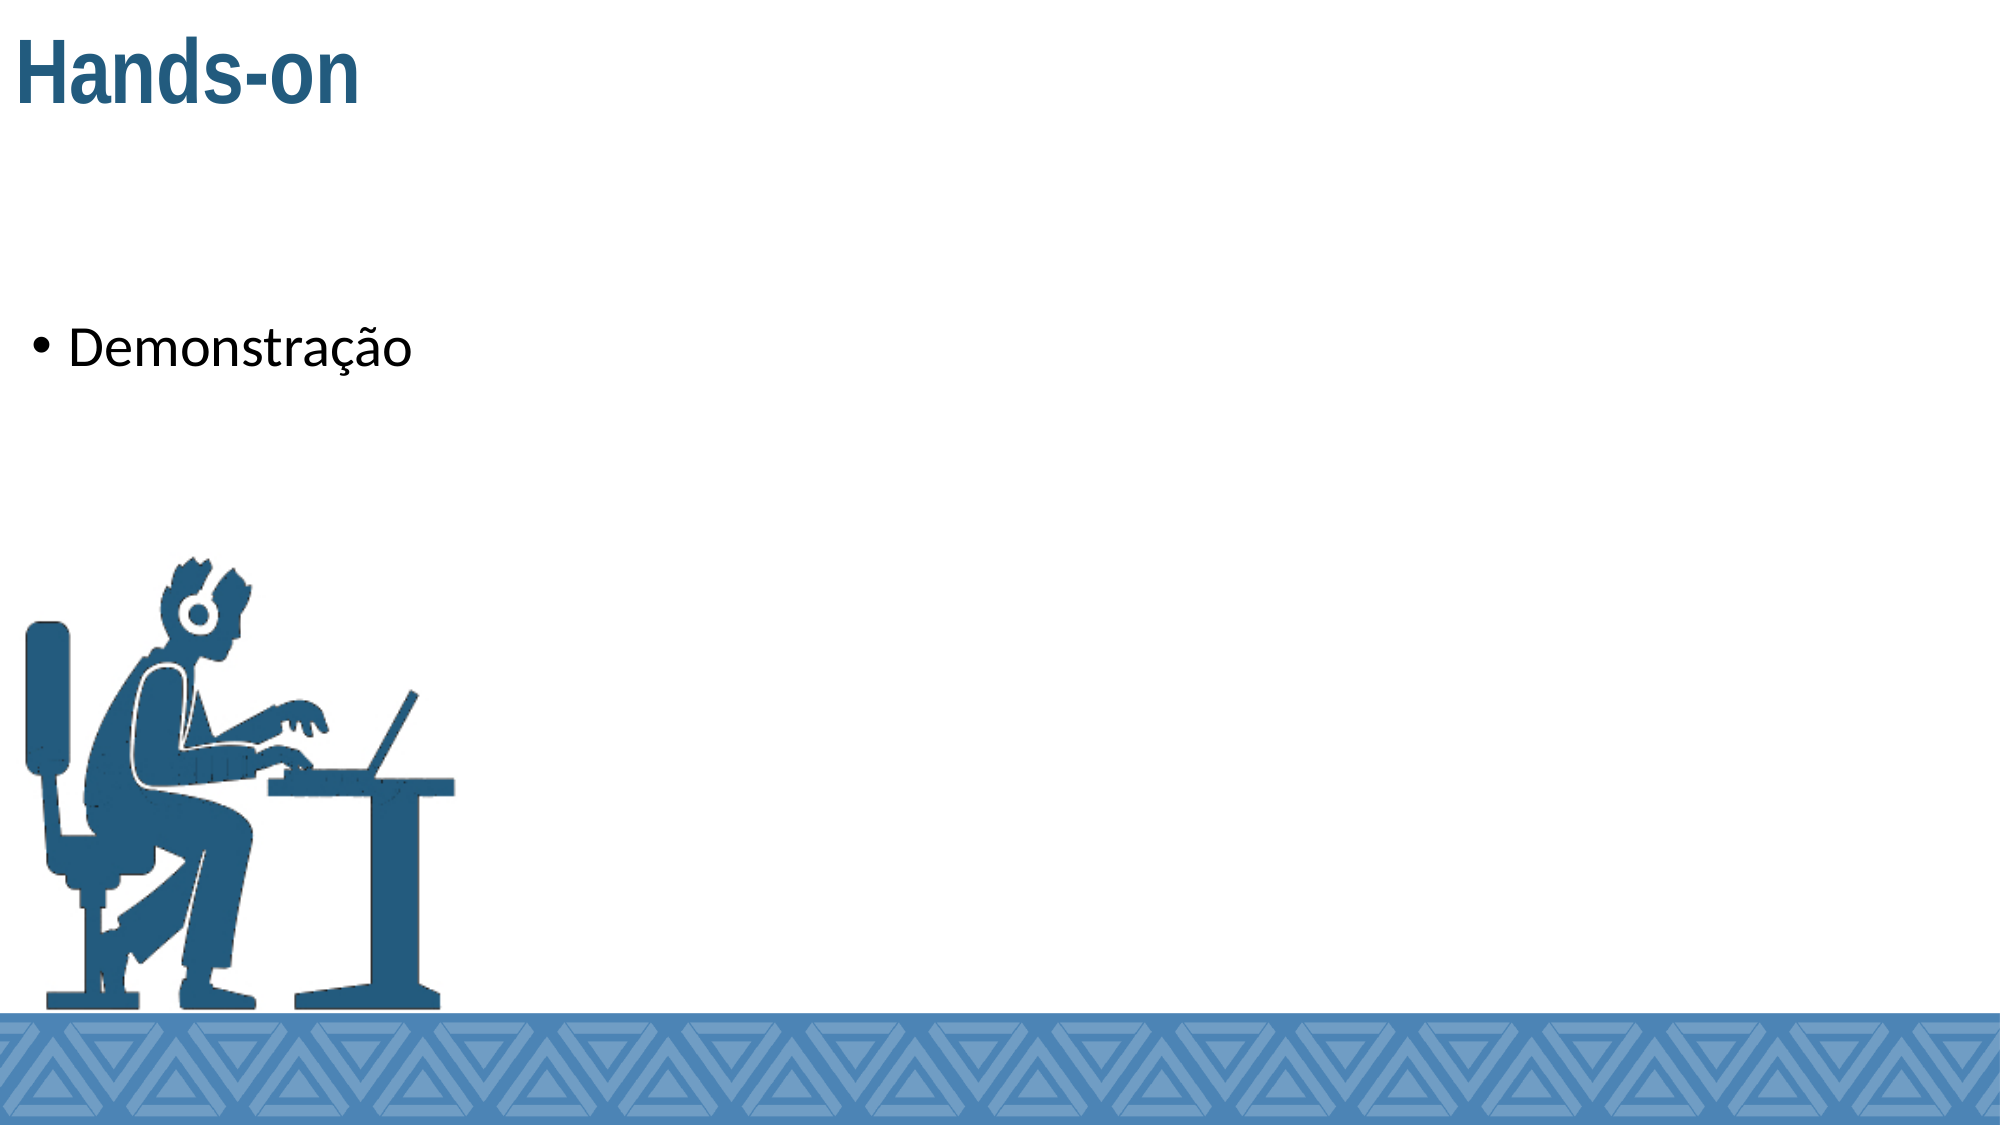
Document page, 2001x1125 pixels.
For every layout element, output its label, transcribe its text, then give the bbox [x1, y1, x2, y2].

title Hands-on [0, 0, 2000, 148]
picture [0, 534, 2000, 1125]
list Demonstração [16, 147, 1723, 549]
